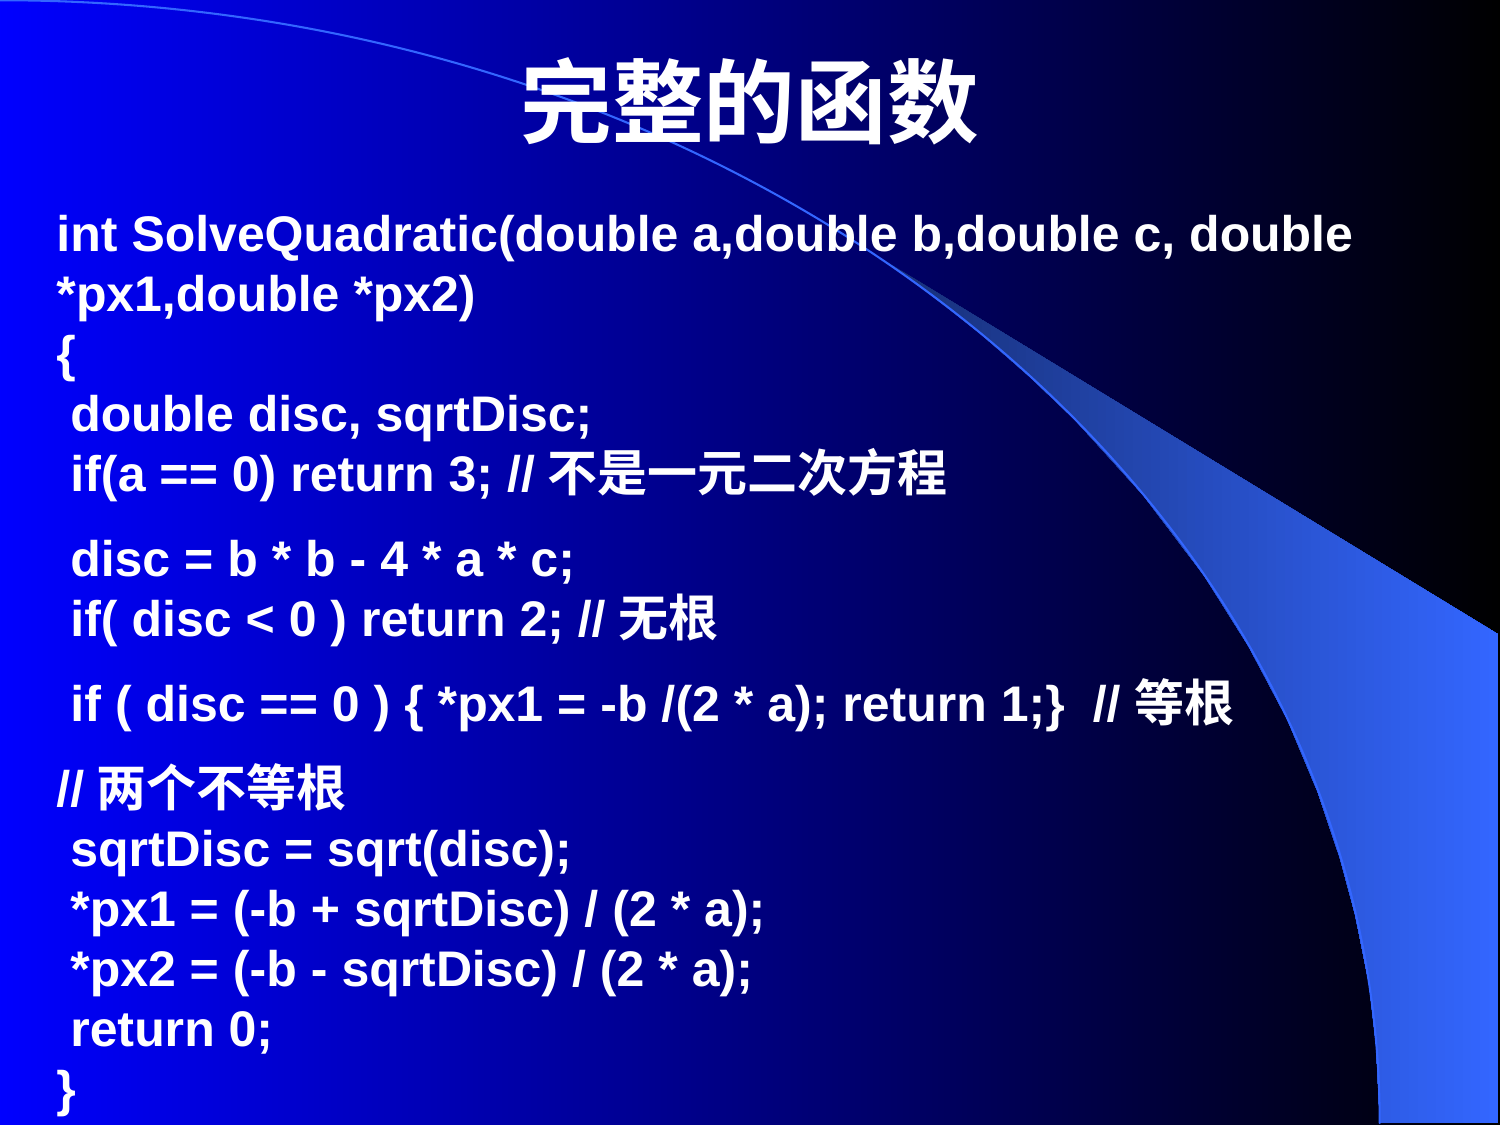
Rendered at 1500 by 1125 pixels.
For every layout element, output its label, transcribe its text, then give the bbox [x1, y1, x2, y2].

title 完整的函数 [112, 5, 1388, 193]
text_box int SolveQuadratic(double a,double b,double c, double *px1,double *px2) { double disc, sqrtDisc; if(a == 0) return 3; //不是一元二次方程 disc = b * b - 4 * a * c; if( disc < 0 ) return 2; //无根 if ( disc == 0 ) { *px1 = -b /(2 * a); return 1;} //等根 //两个不等根 sqrtDisc = sqrt(disc); *px1 = (-b + sqrtDisc) / (2 * a); *px2 = (-b - sqrtDisc) / (2 * a); return 0; } [41, 193, 1467, 1124]
